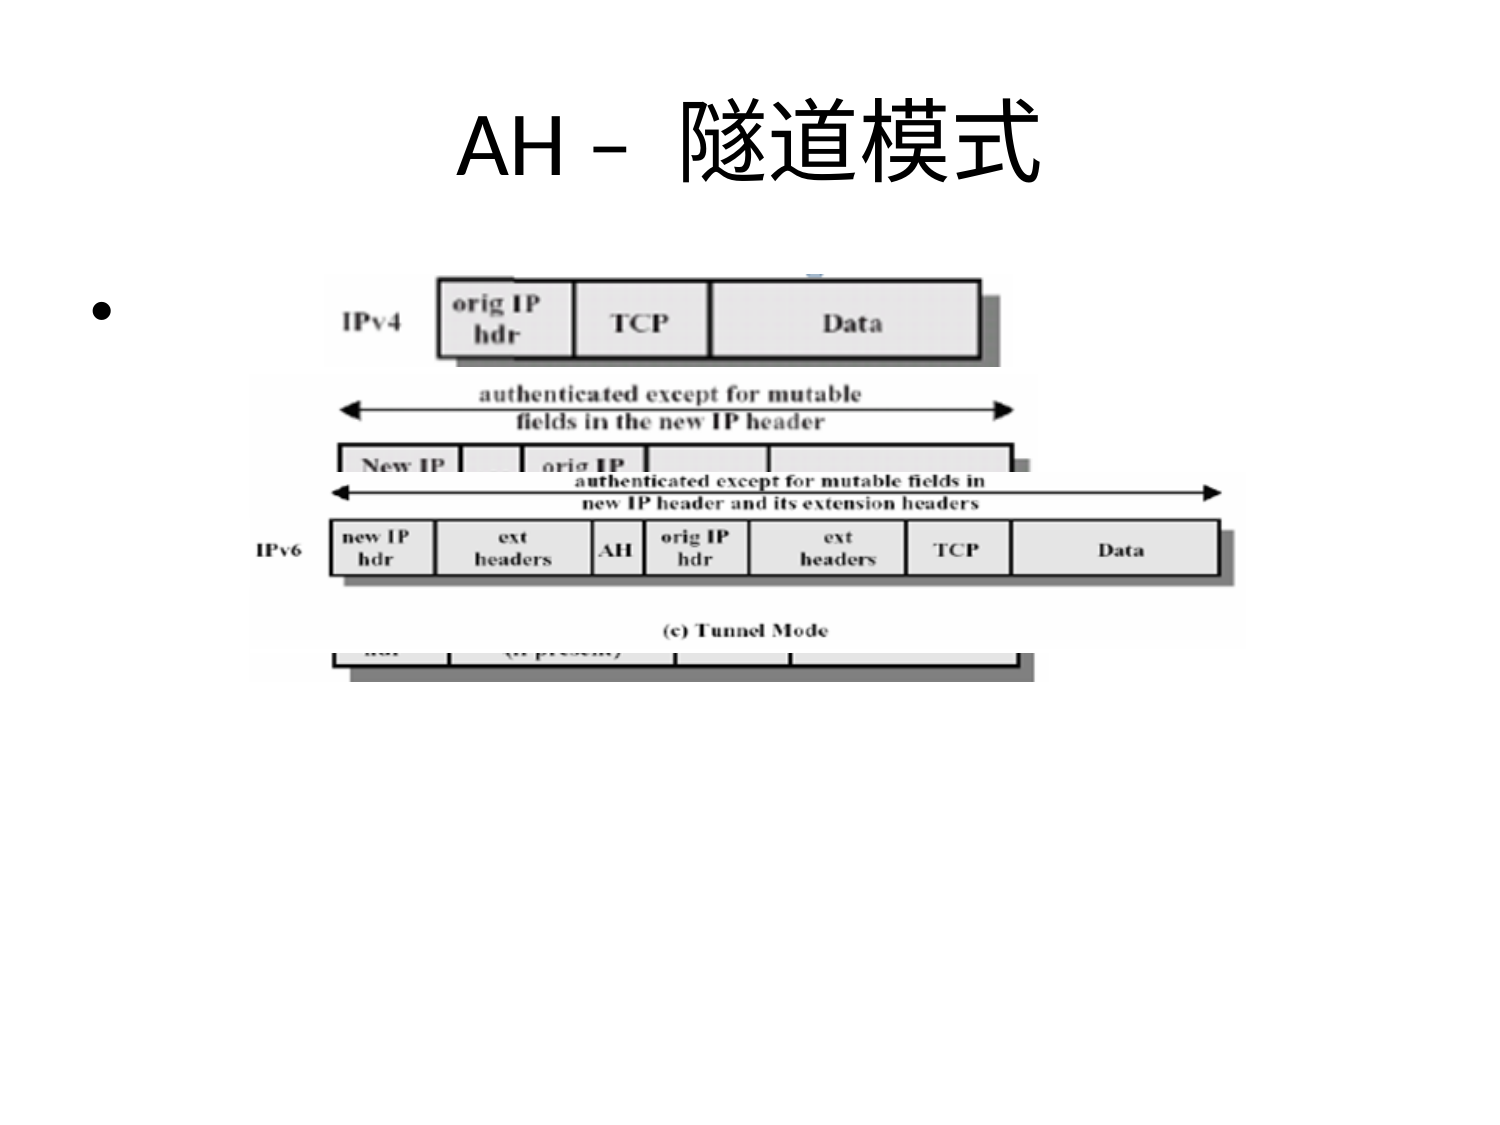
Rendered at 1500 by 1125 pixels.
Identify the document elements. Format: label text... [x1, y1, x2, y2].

title AH – 隧道模式 [75, 45, 1425, 233]
picture [324, 274, 1013, 367]
picture [249, 374, 1250, 682]
list [75, 262, 1425, 1005]
